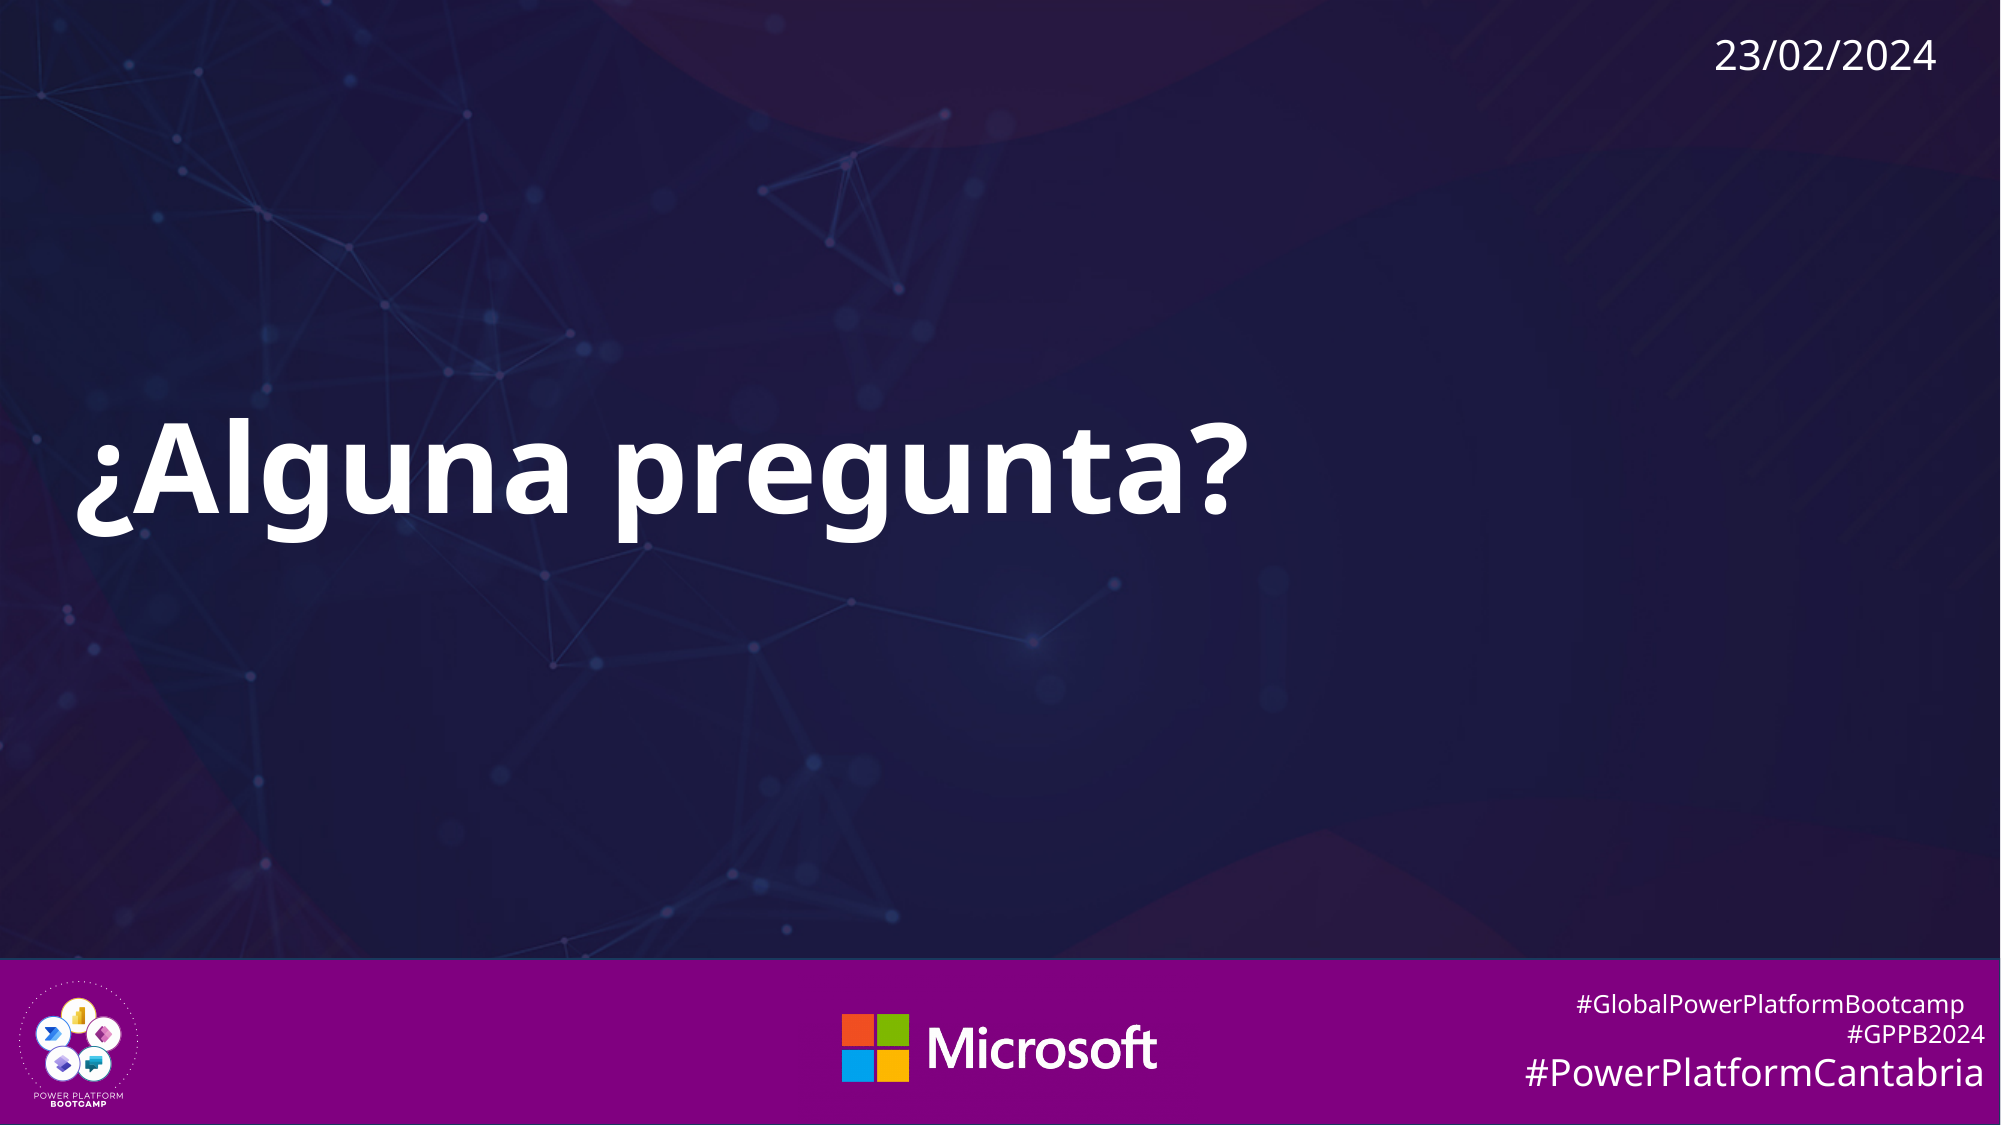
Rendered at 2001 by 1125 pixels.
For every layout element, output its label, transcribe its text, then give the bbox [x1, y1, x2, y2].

title ¿Alguna pregunta? [59, 372, 1677, 563]
picture [0, 0, 2001, 958]
picture [798, 973, 1200, 1122]
picture [19, 981, 138, 1107]
